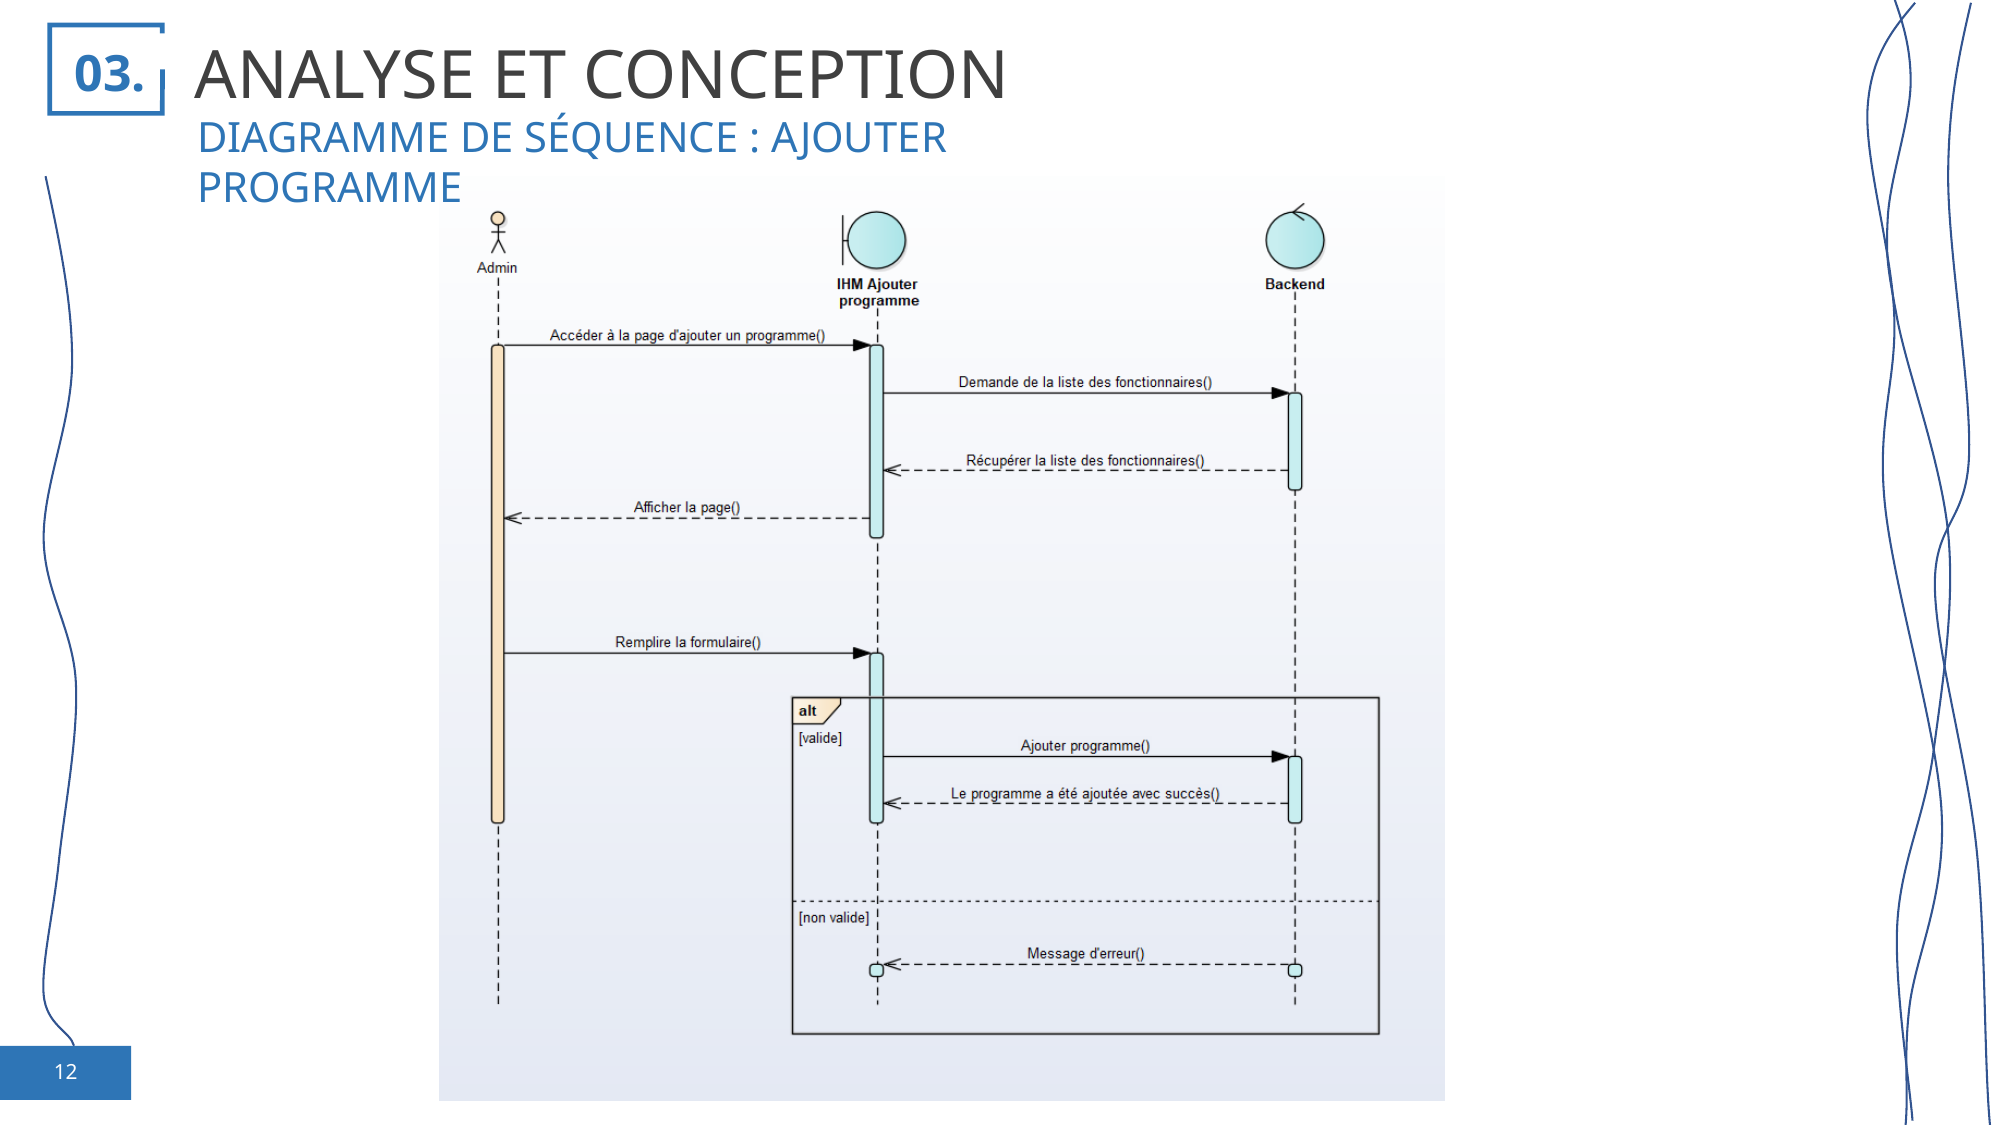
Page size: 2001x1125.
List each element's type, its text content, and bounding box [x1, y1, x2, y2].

text_box [1866, 2, 1944, 1125]
text_box [1910, 373, 1949, 749]
text_box [1895, 858, 1907, 1063]
picture [439, 176, 1445, 1101]
text_box [42, 175, 78, 1047]
text_box DIAGRAMME DE SÉQUENCE : AJOUTER PROGRAMME [182, 103, 1192, 218]
text_box [1933, 2, 1992, 1125]
text_box 03. [59, 33, 161, 109]
text_box [1903, 615, 1909, 840]
text_box 12 [0, 1045, 132, 1101]
text_box ANALYSE ET CONCEPTION [194, 31, 1315, 112]
text_box [1908, 1011, 1914, 1121]
text_box [1891, 0, 1902, 29]
text_box [48, 24, 164, 115]
